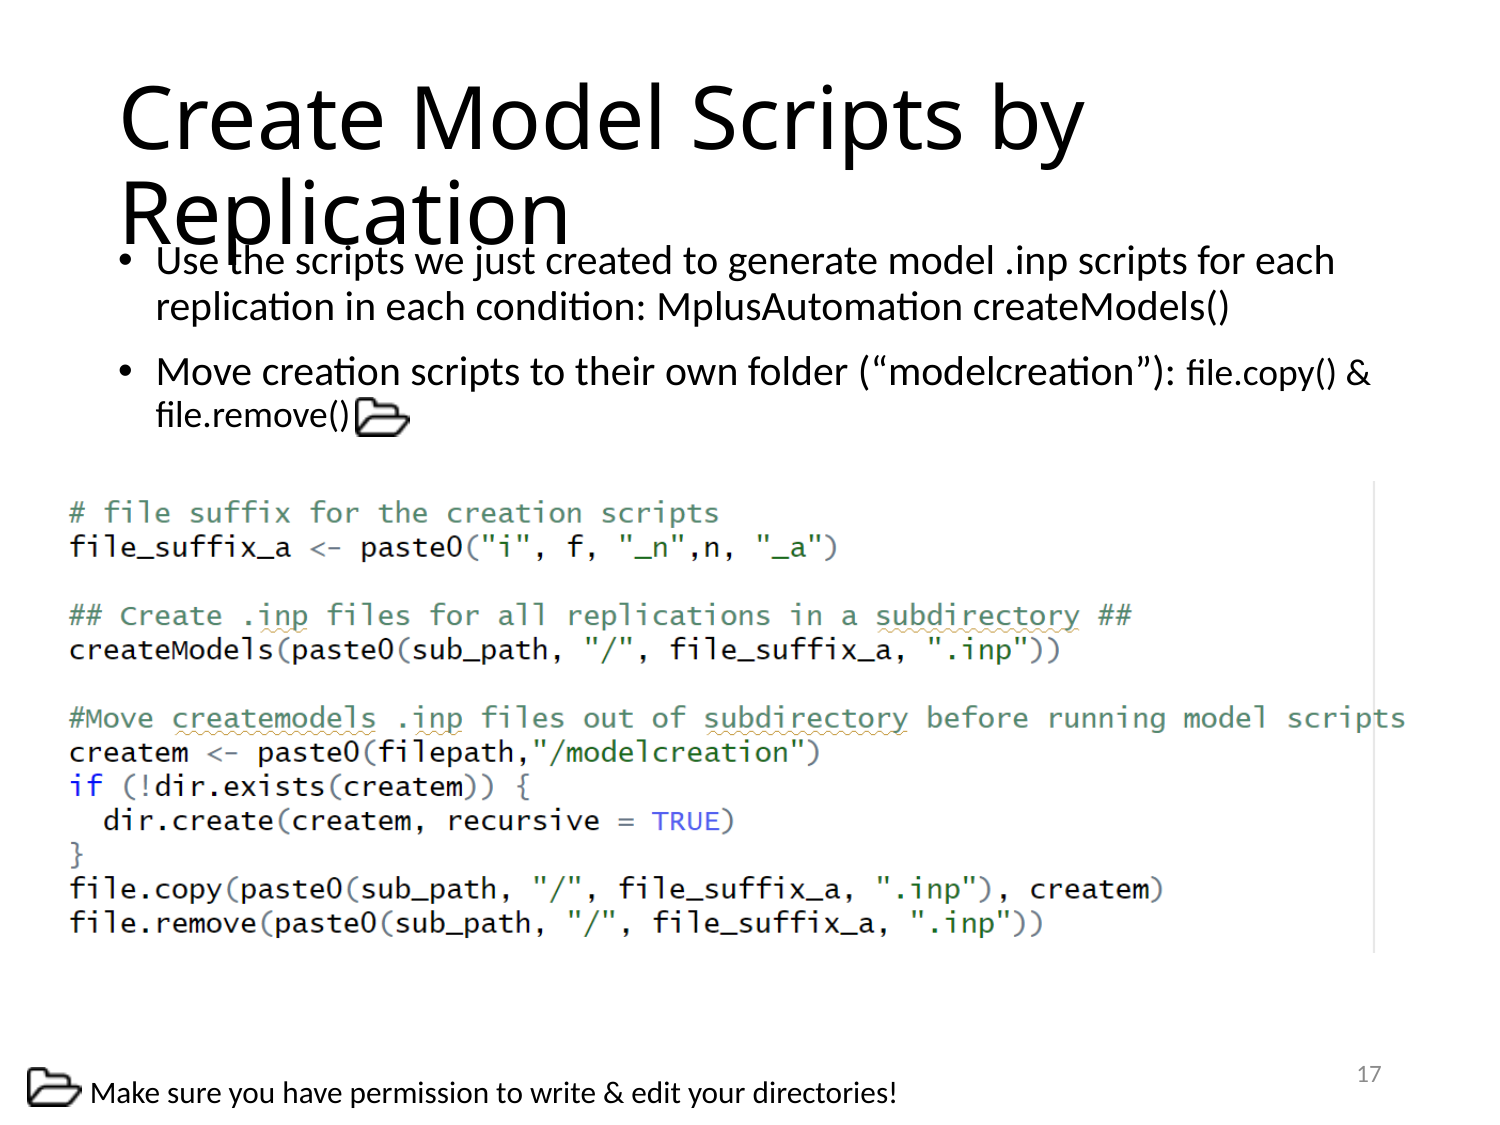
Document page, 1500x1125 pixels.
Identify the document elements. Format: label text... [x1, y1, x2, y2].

picture [27, 1067, 82, 1108]
slide_number 17 [1059, 1042, 1397, 1103]
picture [355, 397, 410, 437]
picture [54, 481, 1421, 953]
text_box Make sure you have permission to write & edit your directories! [0, 1065, 1238, 1118]
title Create Model Scripts by Replication [103, 59, 1397, 231]
list Use the scripts we just created to generate model .inp scripts for each replication in each condition: MplusAutomation createModels() Move creation scripts to their own folder (“modelcreation”): file.copy() & file.remove() [103, 231, 1397, 481]
